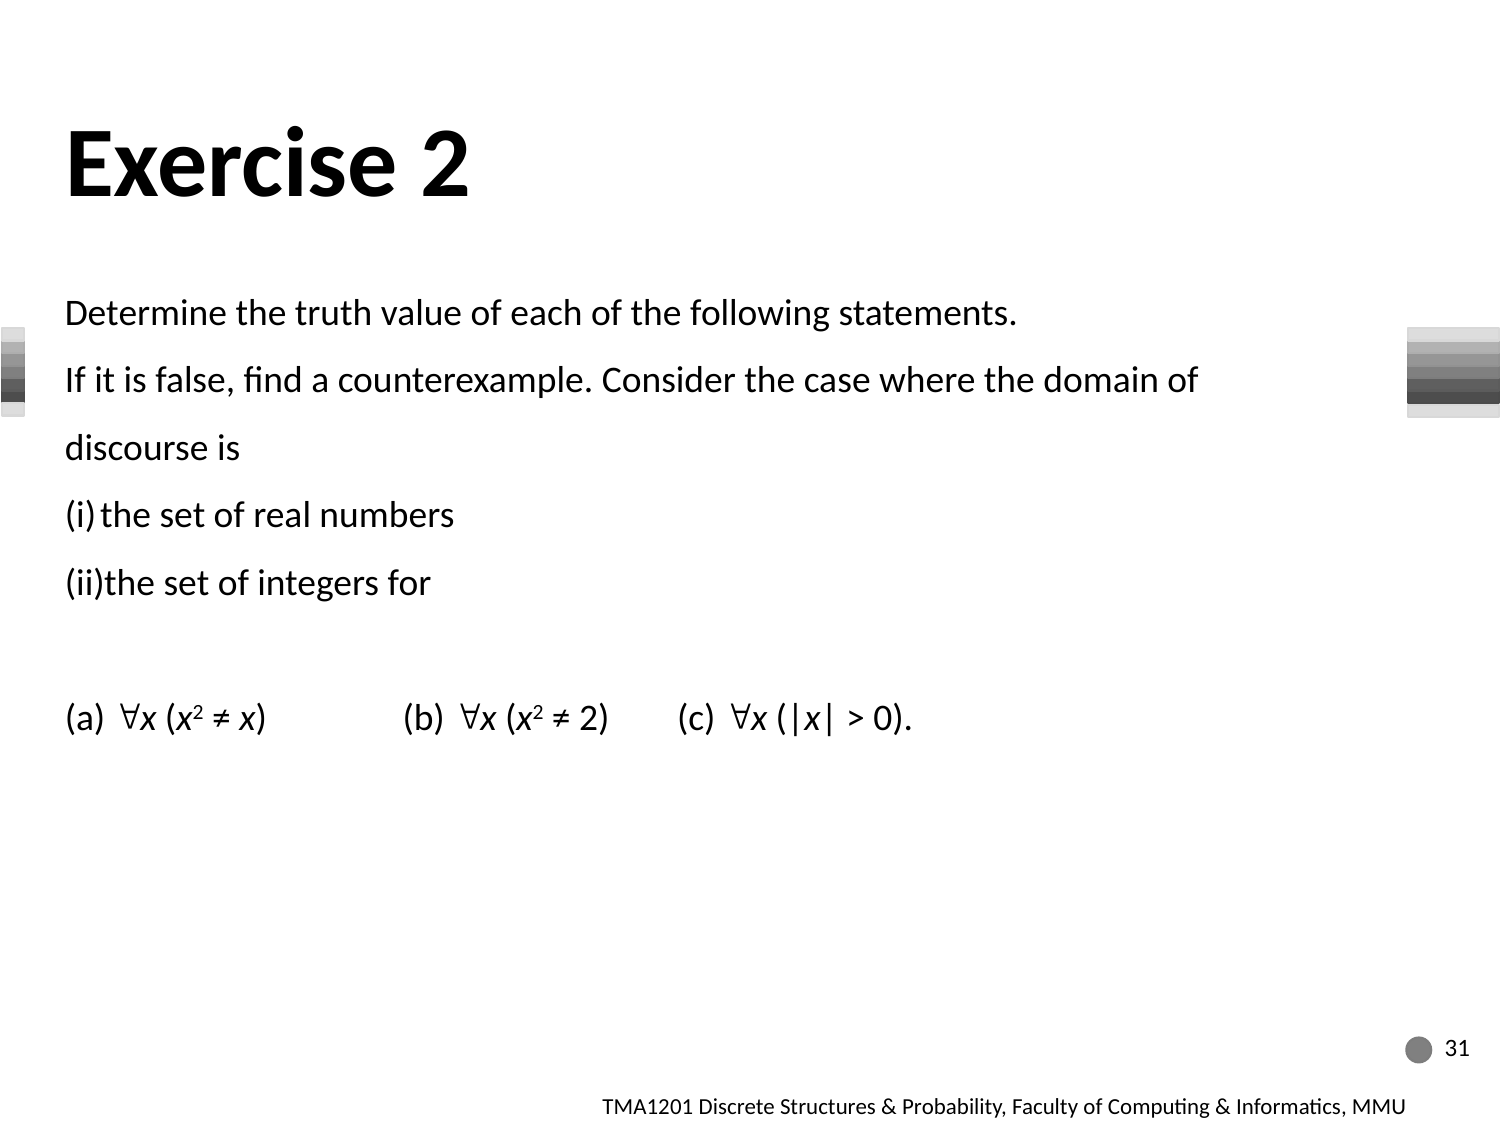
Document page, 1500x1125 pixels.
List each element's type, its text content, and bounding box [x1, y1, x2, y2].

list Exercise 2 [50, 62, 1263, 250]
slide_number 31 [1429, 1009, 1500, 1085]
footer TMA1201 Discrete Structures & Probability, Faculty of Computing & Informatics, MMU [587, 1084, 1500, 1125]
text_box Determine the truth value of each of the following statements. If it is false, find a counterexample. Consider the case where the domain of discourse is the set of real numbers the set of integers for (a) x (x2 ≠ x) (b) x (x2 ≠ 2) (c) x (|x| > 0). [49, 258, 1349, 746]
